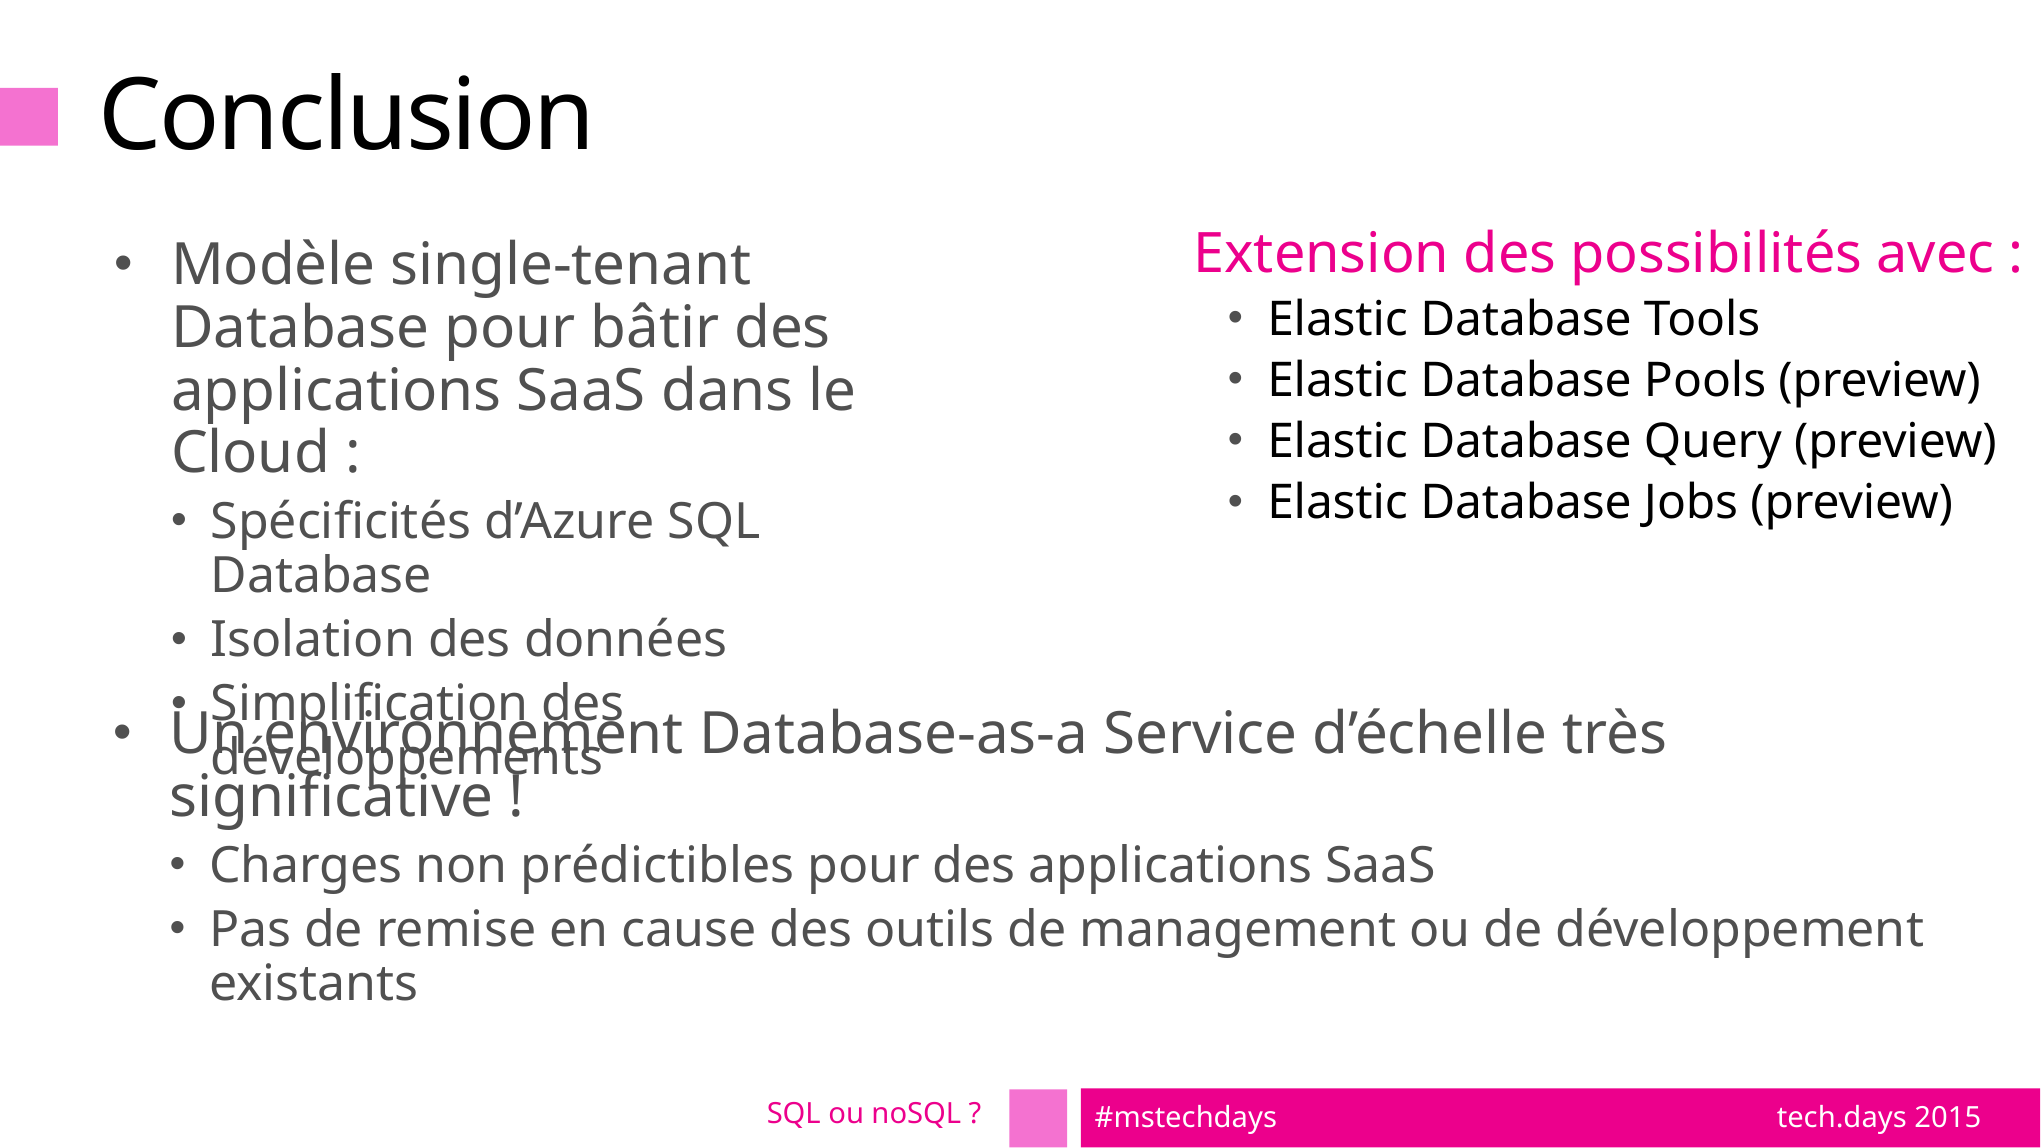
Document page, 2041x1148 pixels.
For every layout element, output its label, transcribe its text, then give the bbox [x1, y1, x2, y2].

list SQL ou noSQL ? [98, 1091, 997, 1142]
list Extension des possibilités avec : Elastic Database Tools Elastic Database Pools (preview) Elastic Database Query (preview) Elastic Database Jobs (preview) [1156, 216, 2041, 975]
text_box Un environnement Database-as-a Service d’échelle très significative ! Charges non prédictibles pour des applications SaaS Pas de remise en cause des outils de management ou de développement existants [98, 696, 1977, 1046]
text_box Modèle single-tenant Database pour bâtir des applications SaaS dans le Cloud : Spécificités d’Azure SQL Database Isolation des données Simplification des développements [100, 226, 990, 696]
title Conclusion [45, 48, 1996, 146]
